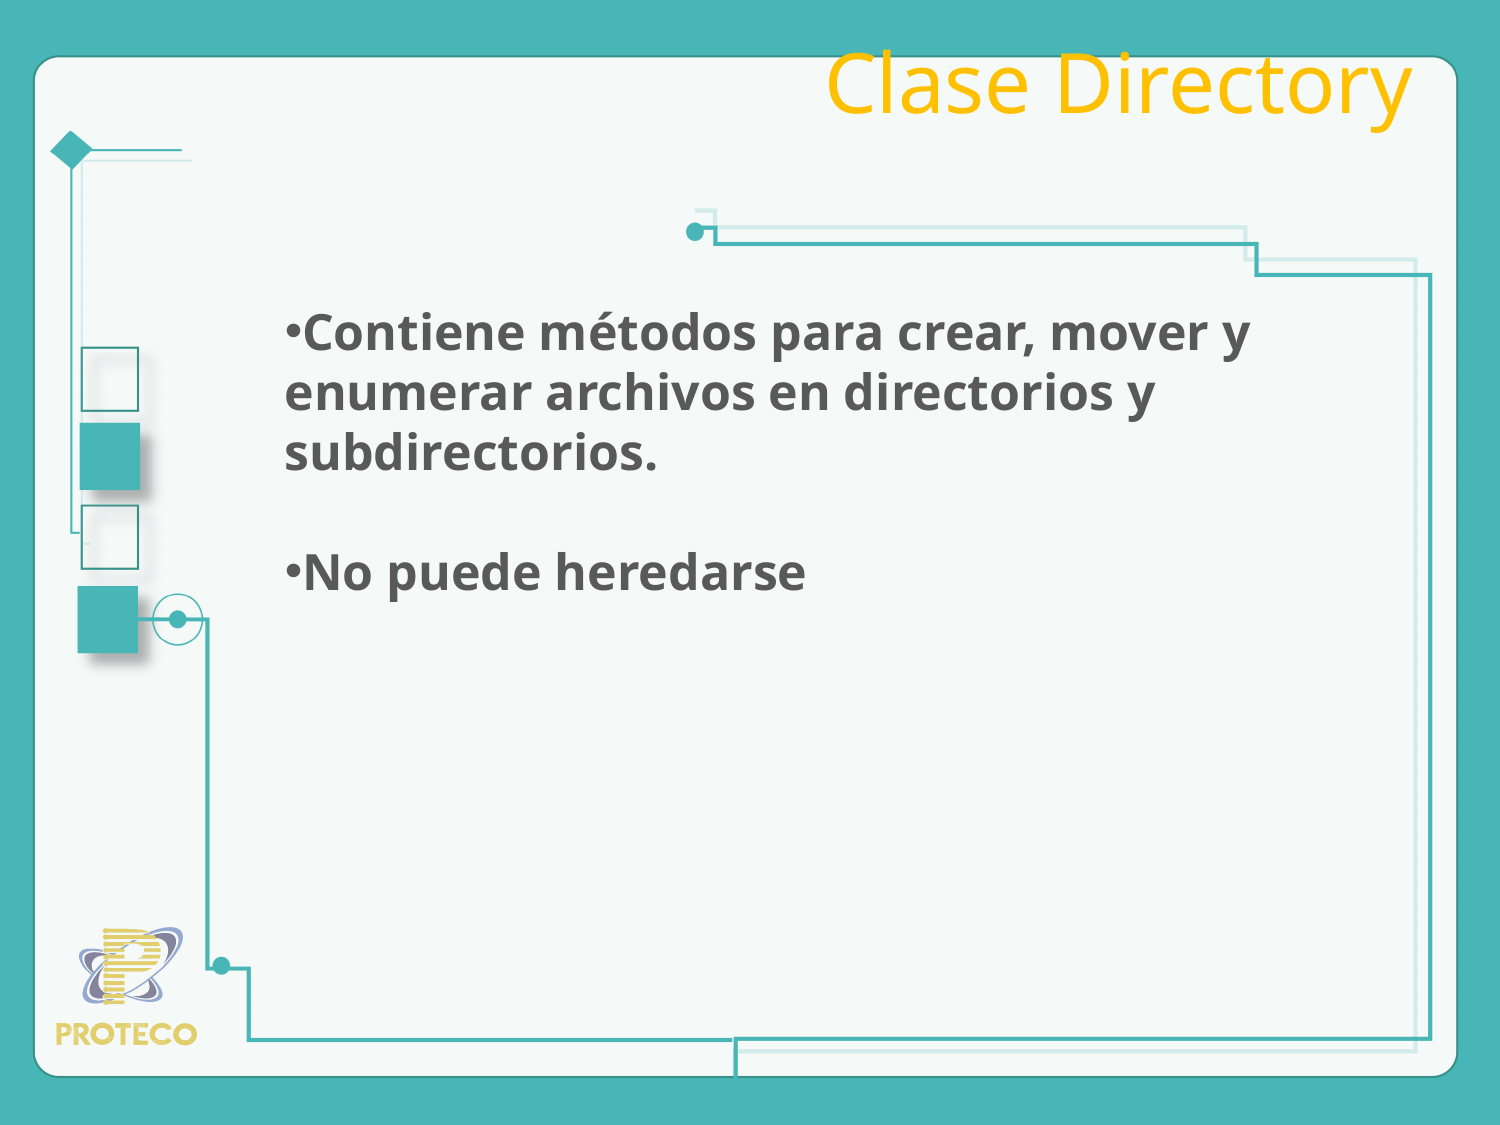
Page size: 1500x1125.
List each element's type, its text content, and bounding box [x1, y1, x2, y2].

picture [0, 0, 1500, 1125]
title Clase Directory [403, 34, 1428, 187]
list Contiene métodos para crear, mover y enumerar archivos en directorios y subdirectorios. No puede heredarse [270, 293, 1382, 1023]
